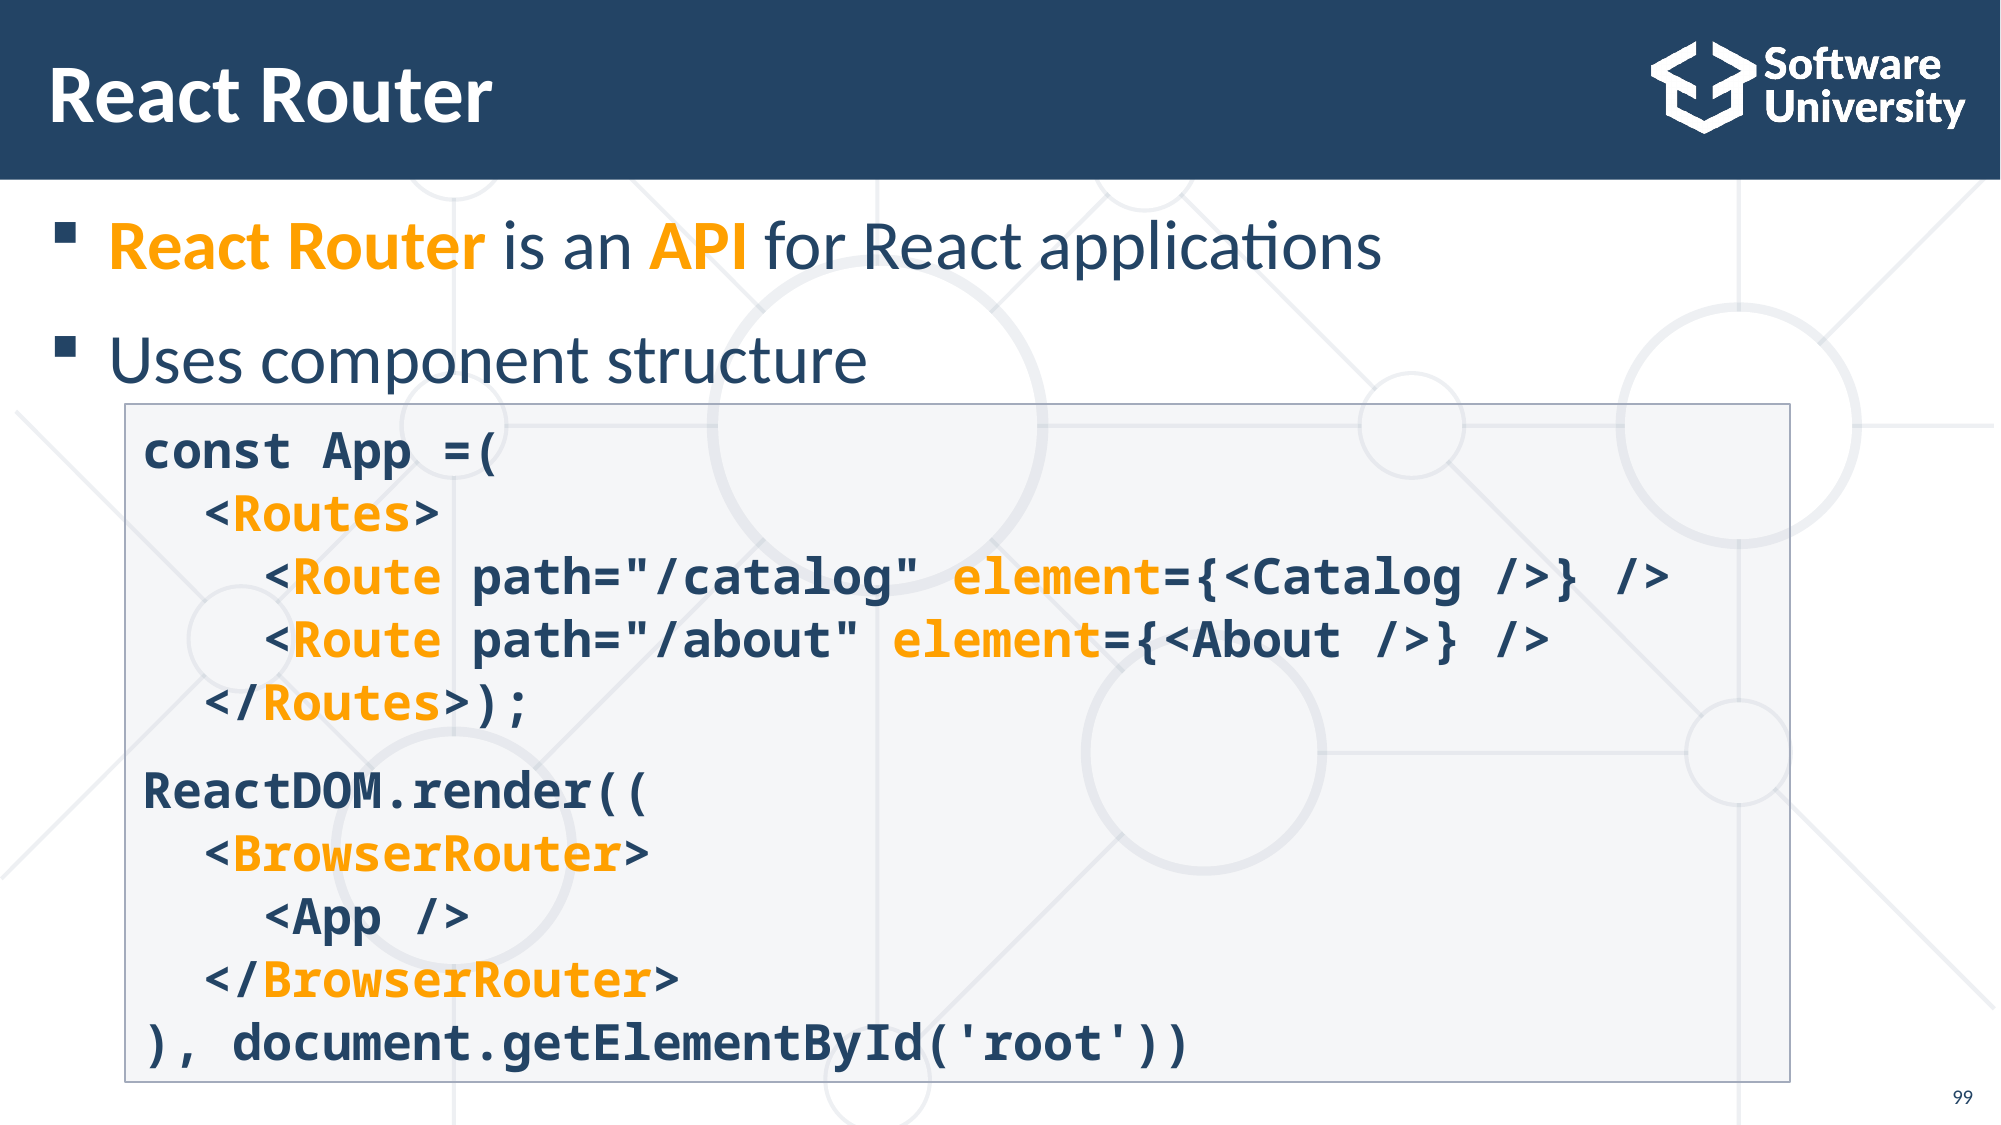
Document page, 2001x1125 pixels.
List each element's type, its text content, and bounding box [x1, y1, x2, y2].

text_box const App =( <Routes> <Route path="/catalog" element={<Catalog />} /> <Route path="/about" element={<About />} /> </Routes>); ReactDOM.render(( <BrowserRouter> <App /> </BrowserRouter> ), document.getElementById('root')) [124, 404, 1790, 1083]
title React Router [31, 16, 1625, 162]
slide_number 99 [1927, 1067, 1989, 1117]
list React Router is an API for React applications Uses component structure [31, 188, 1968, 1103]
picture [1651, 41, 1966, 134]
